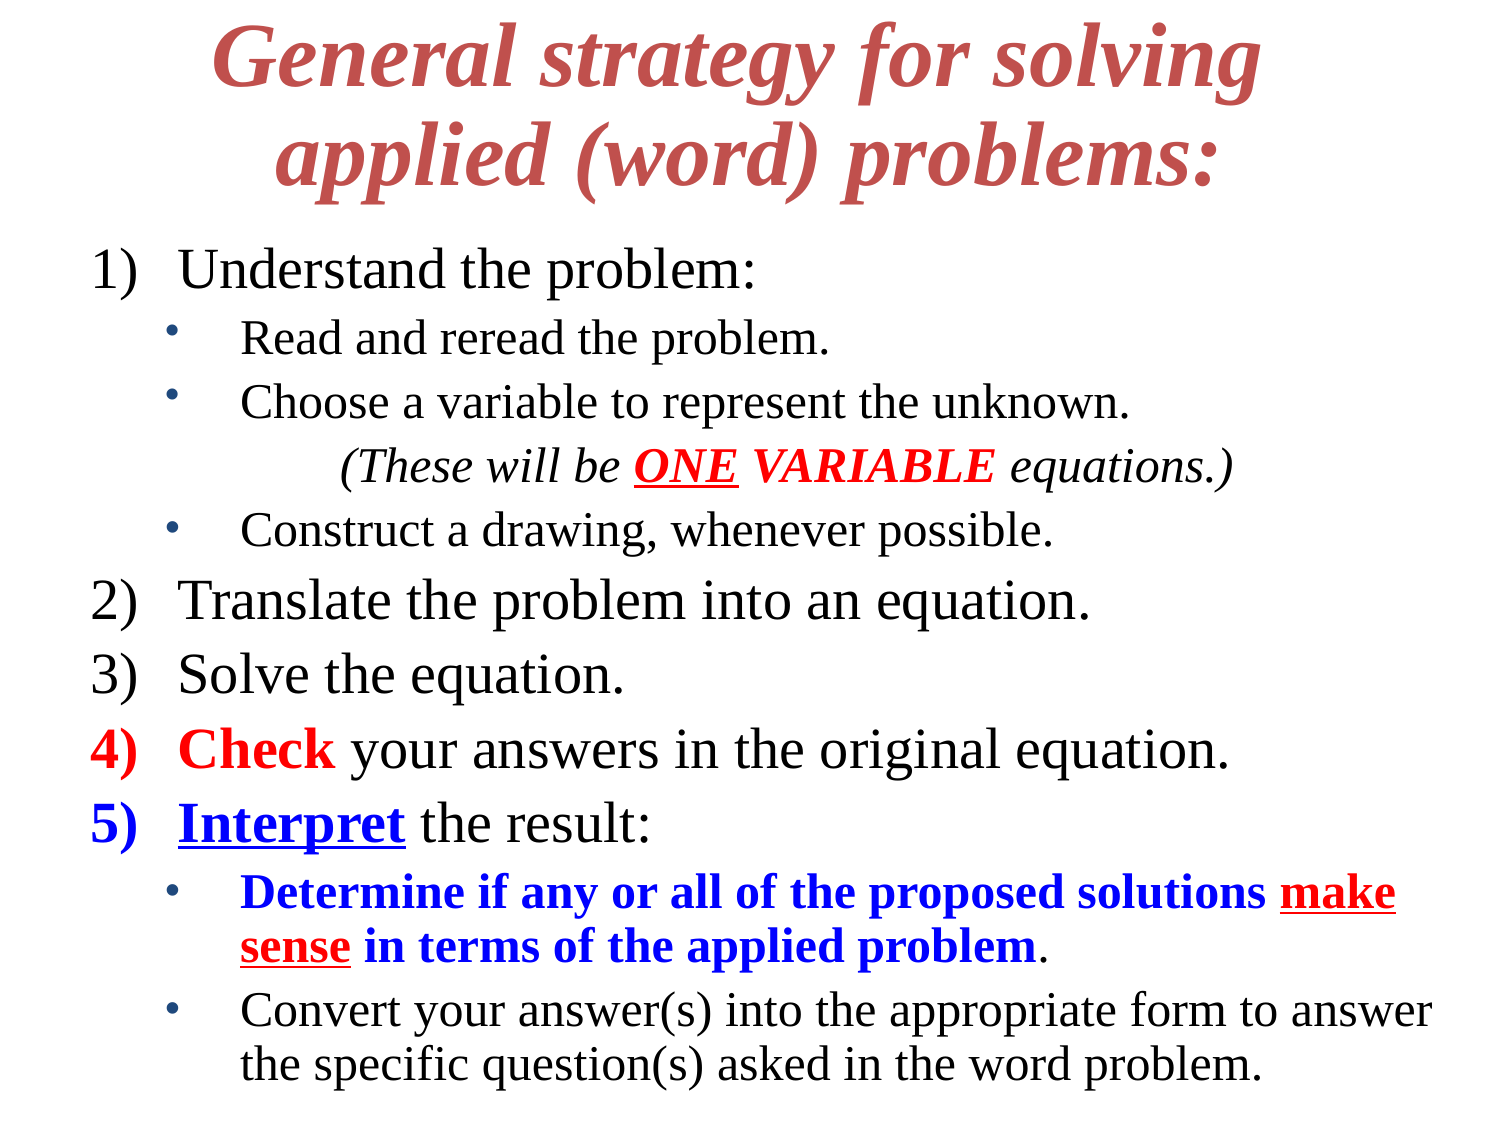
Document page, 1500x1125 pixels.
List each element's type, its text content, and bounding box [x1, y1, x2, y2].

list General strategy for solving applied (word) problems: Understand the problem: Read and reread the problem. Choose a variable to represent the unknown. (These will be ONE VARIABLE equations.) Construct a drawing, whenever possible. Translate the problem into an equation. Solve the equation. Check your answers in the original equation. Interpret the result: Determine if any or all of the proposed solutions make sense in terms of the applied problem. Convert your answer(s) into the appropriate form to answer the specific question(s) asked in the word problem. [0, 0, 1500, 950]
